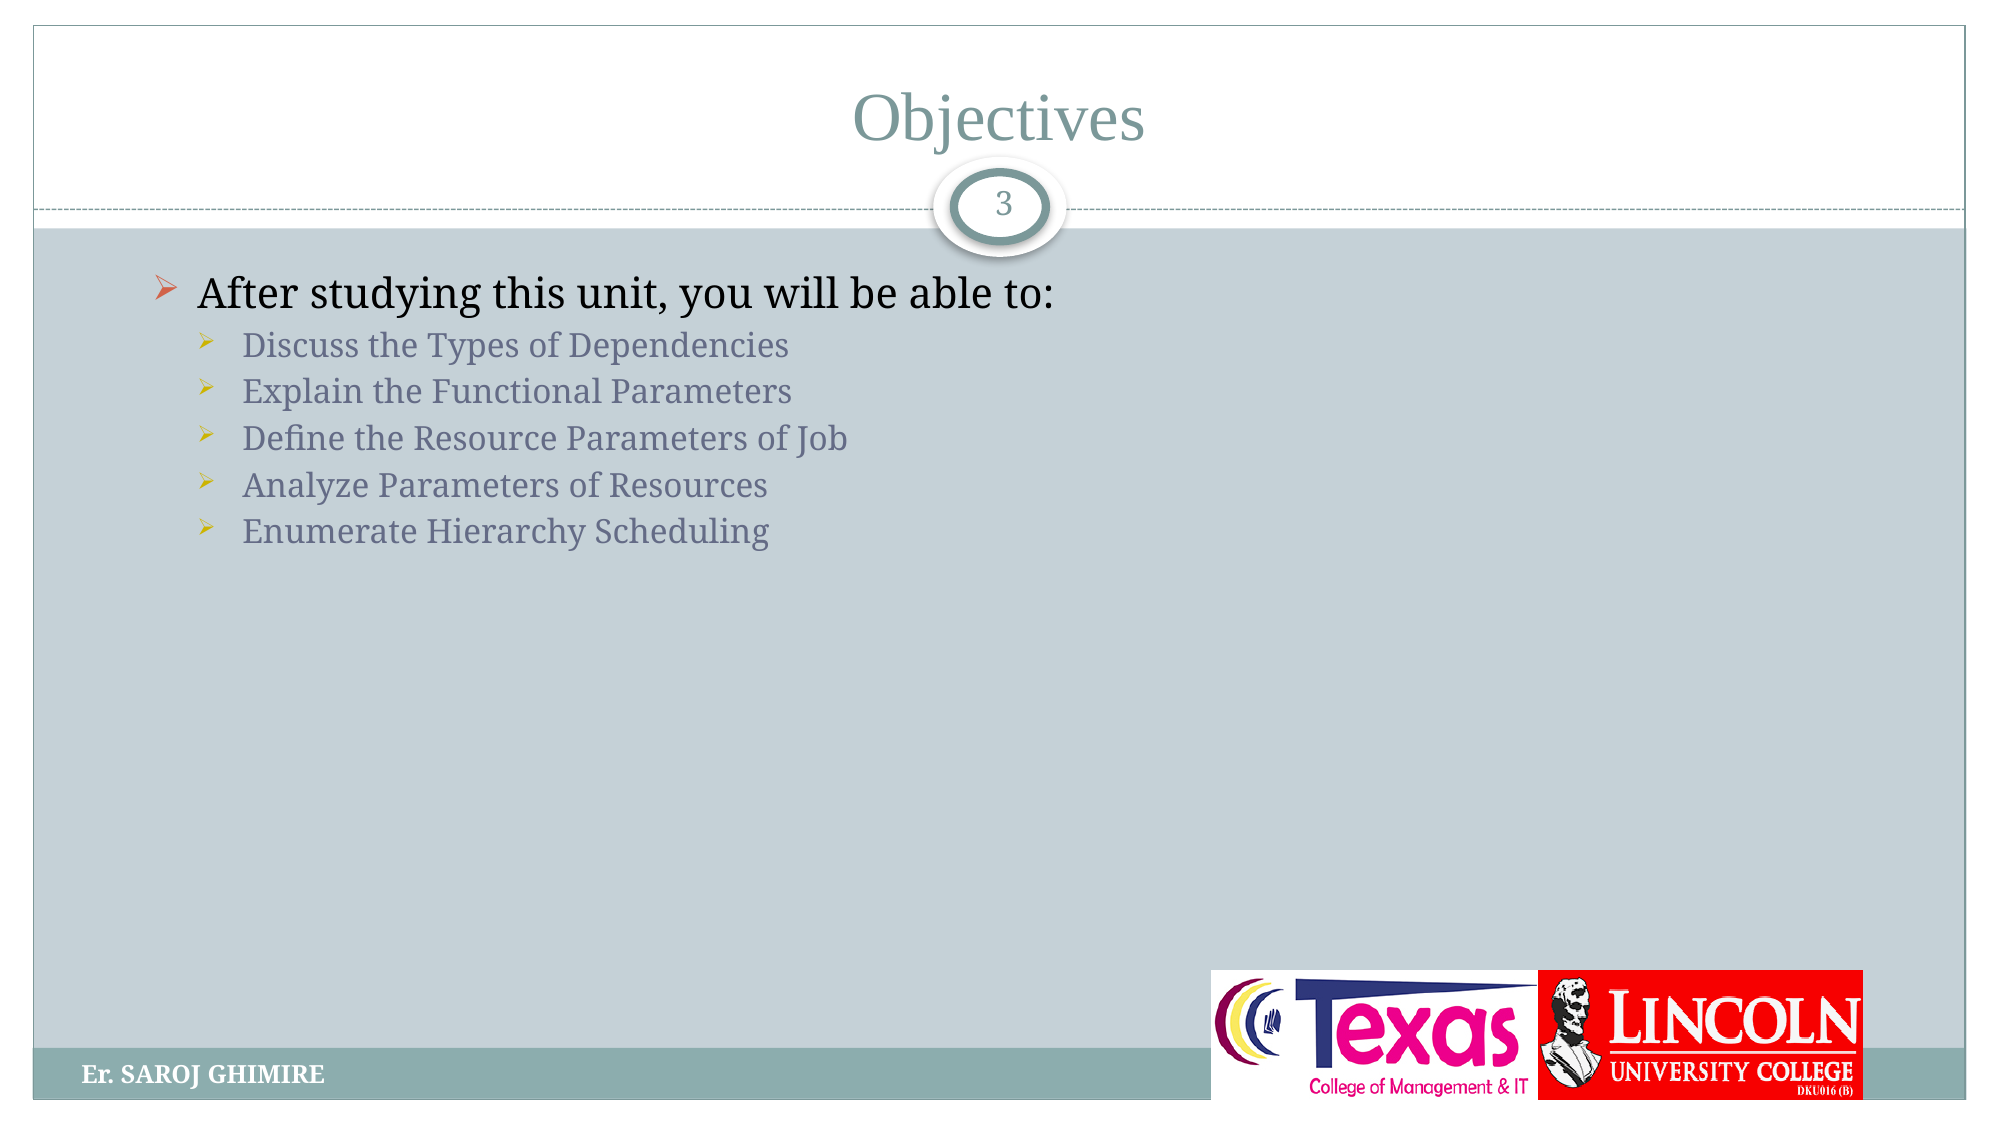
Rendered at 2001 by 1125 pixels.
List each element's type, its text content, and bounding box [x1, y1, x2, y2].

list After studying this unit, you will be able to: Discuss the Types of Dependencies Explain the Functional Parameters Define the Resource Parameters of Job Analyze Parameters of Resources Enumerate Hierarchy Scheduling [137, 259, 1863, 956]
slide_number 3 [953, 168, 1054, 241]
picture [1211, 970, 1863, 1101]
footer Er. SAROJ GHIMIRE [66, 1051, 850, 1112]
title Objectives [66, 37, 1933, 162]
